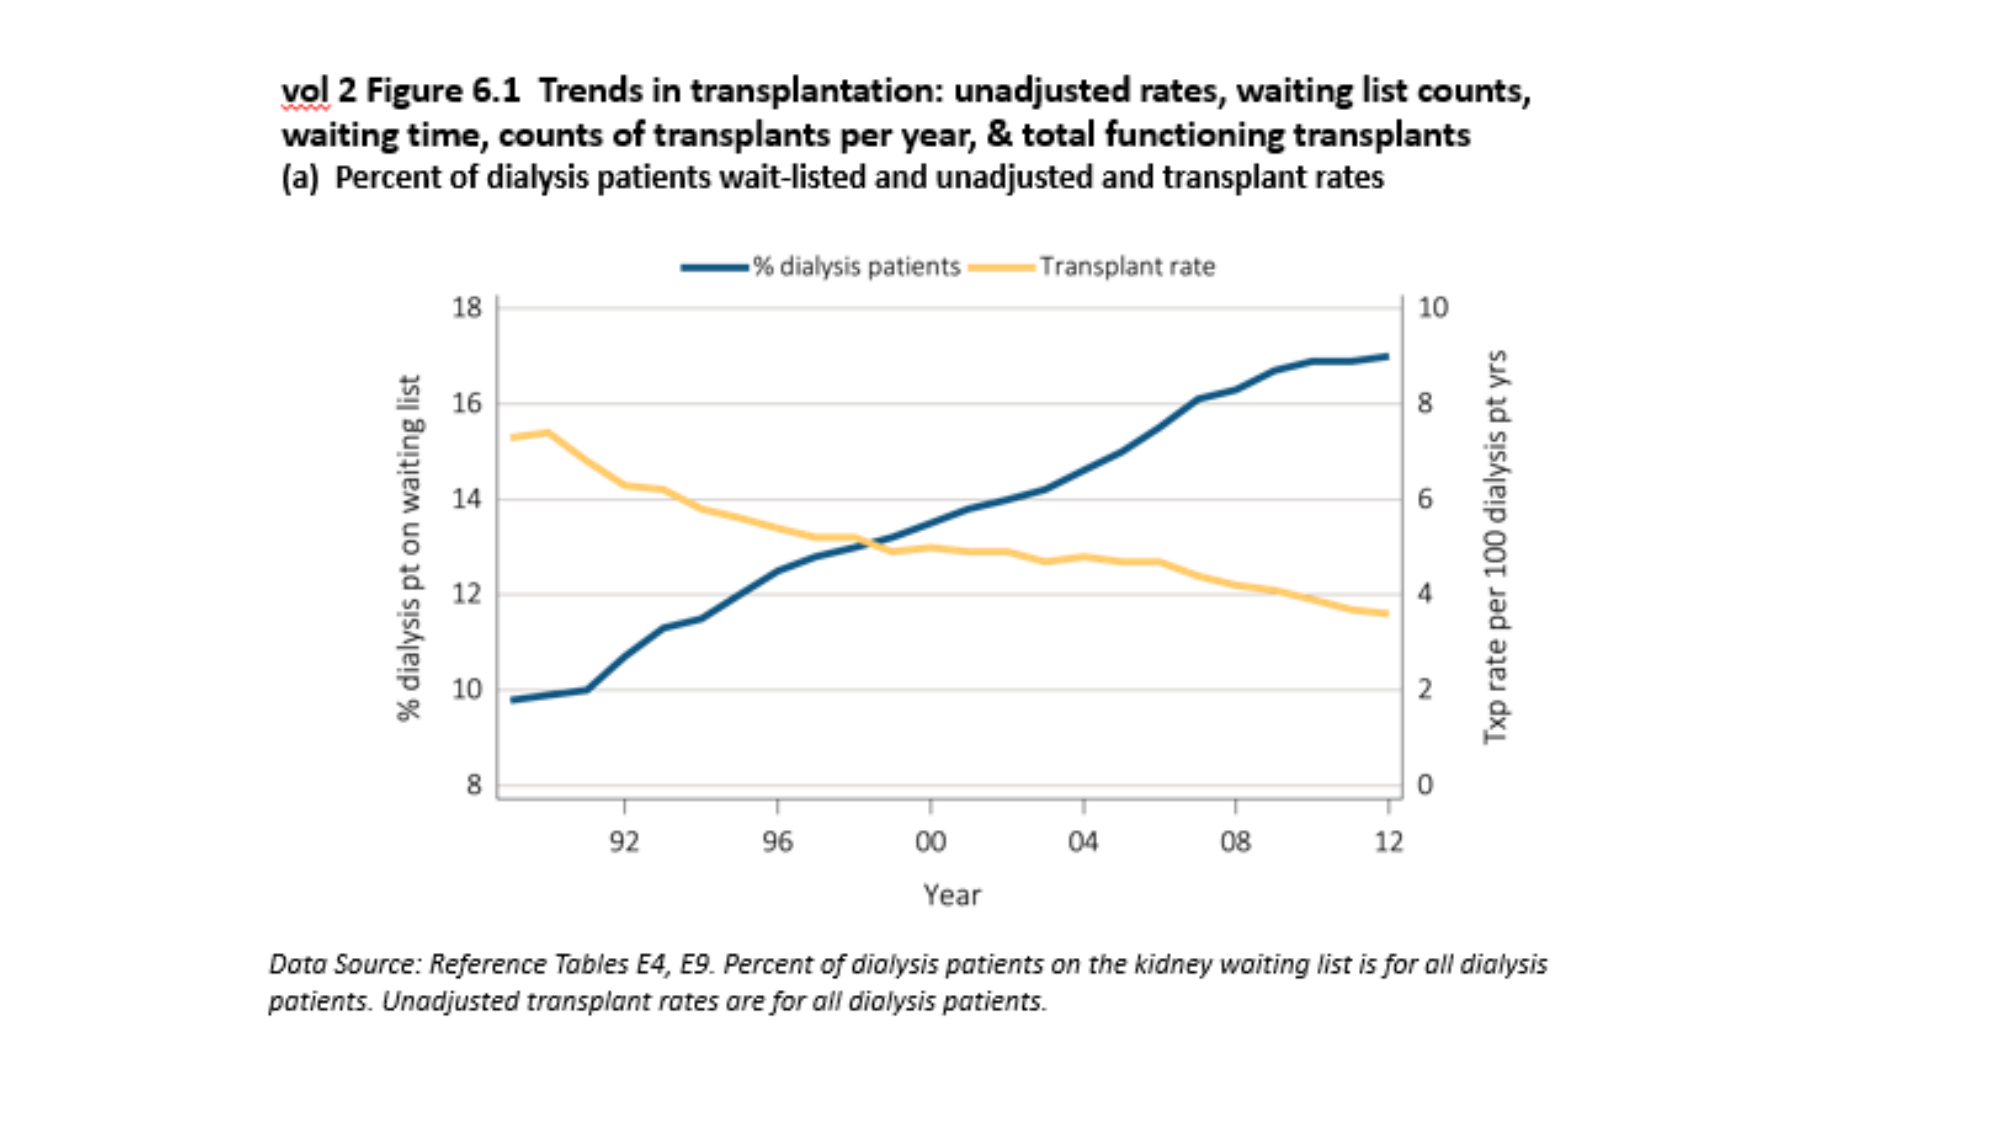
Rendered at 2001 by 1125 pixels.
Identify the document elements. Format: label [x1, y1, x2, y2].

list [225, 46, 1661, 1058]
